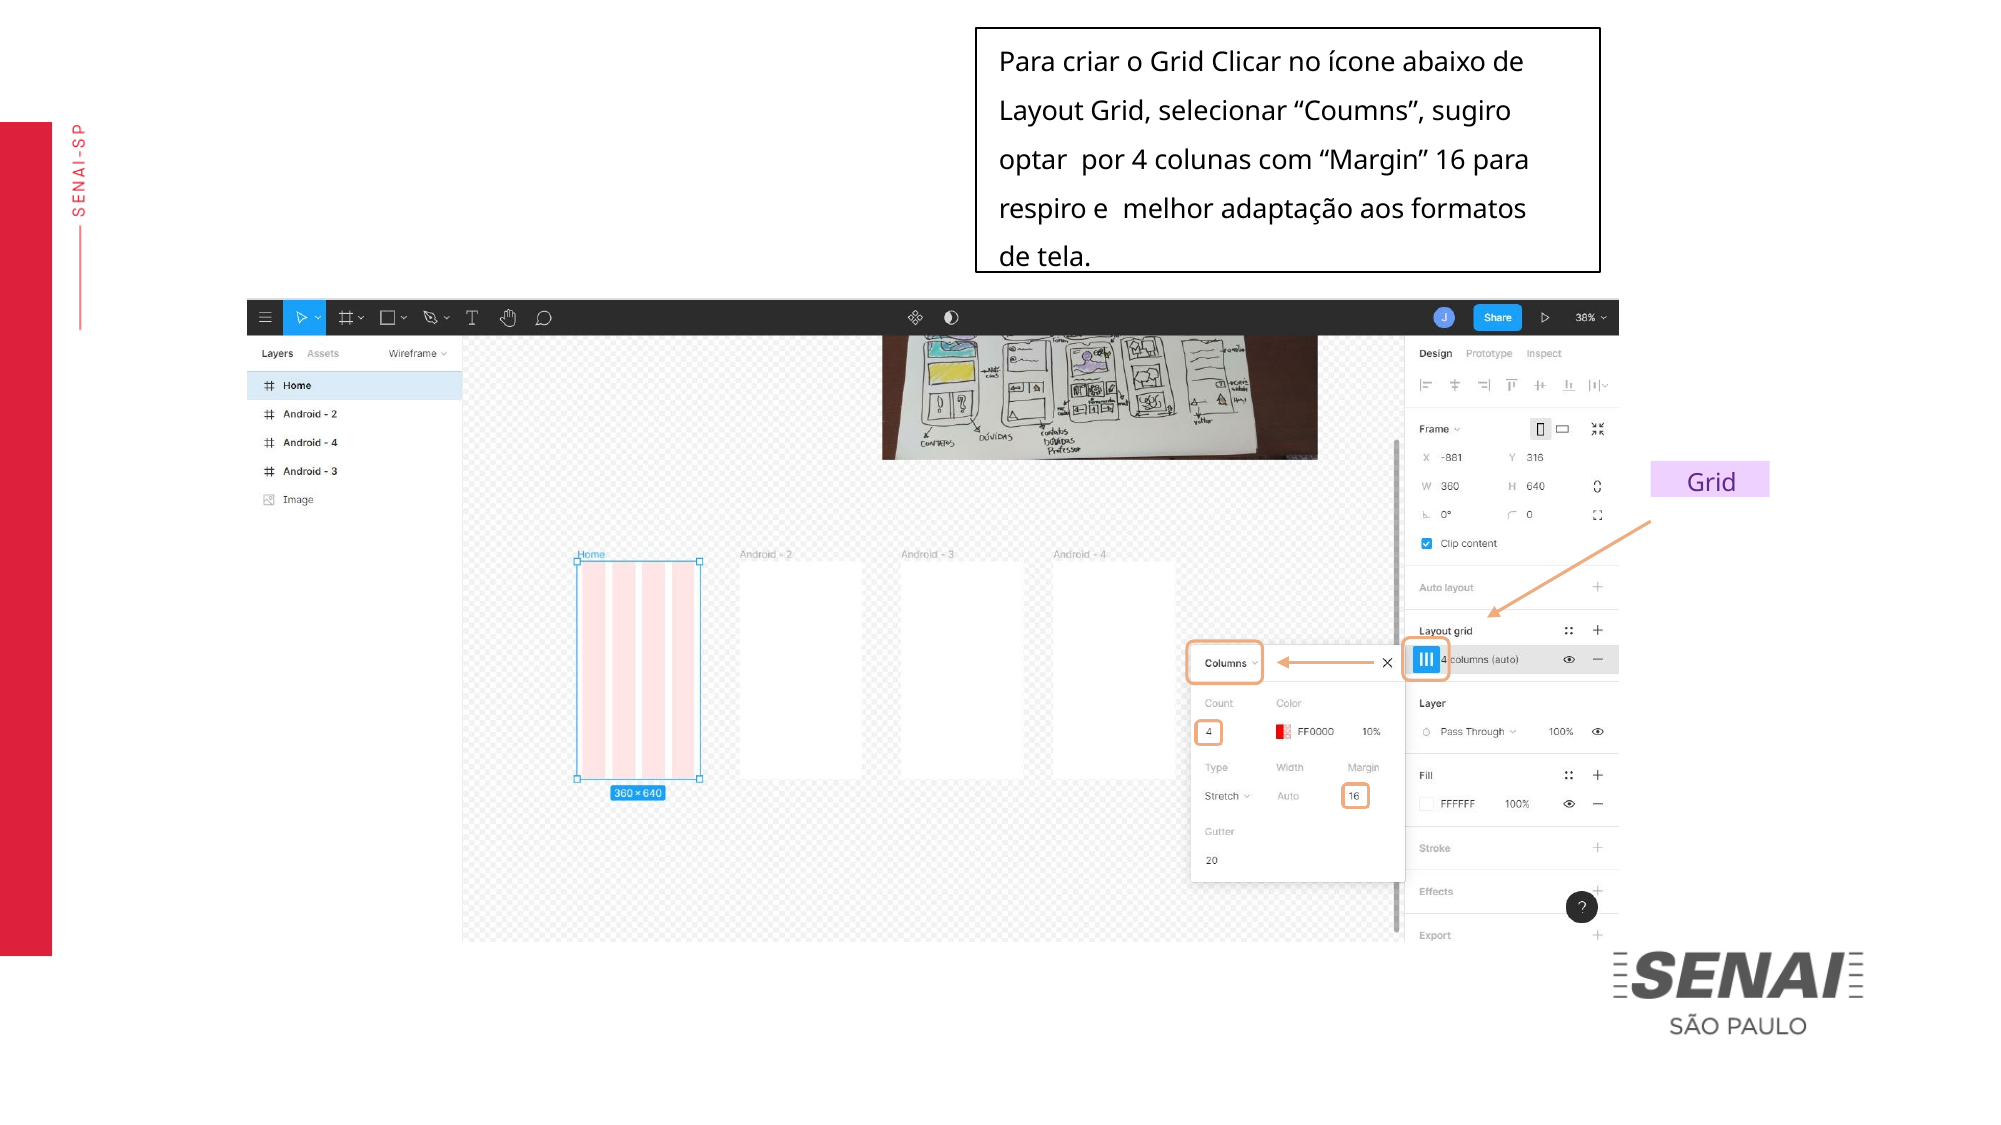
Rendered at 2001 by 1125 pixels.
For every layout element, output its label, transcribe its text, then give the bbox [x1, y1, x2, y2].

text_box Para criar o Grid Clicar no ícone abaixo de Layout Grid, selecionar “Coumns”, sugiro optar por 4 colunas com “Margin” 16 para respiro e melhor adaptação aos formatos de tela. [975, 27, 1601, 273]
text_box Grid [1653, 460, 1770, 497]
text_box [247, 298, 1653, 943]
picture [0, 0, 2001, 1125]
